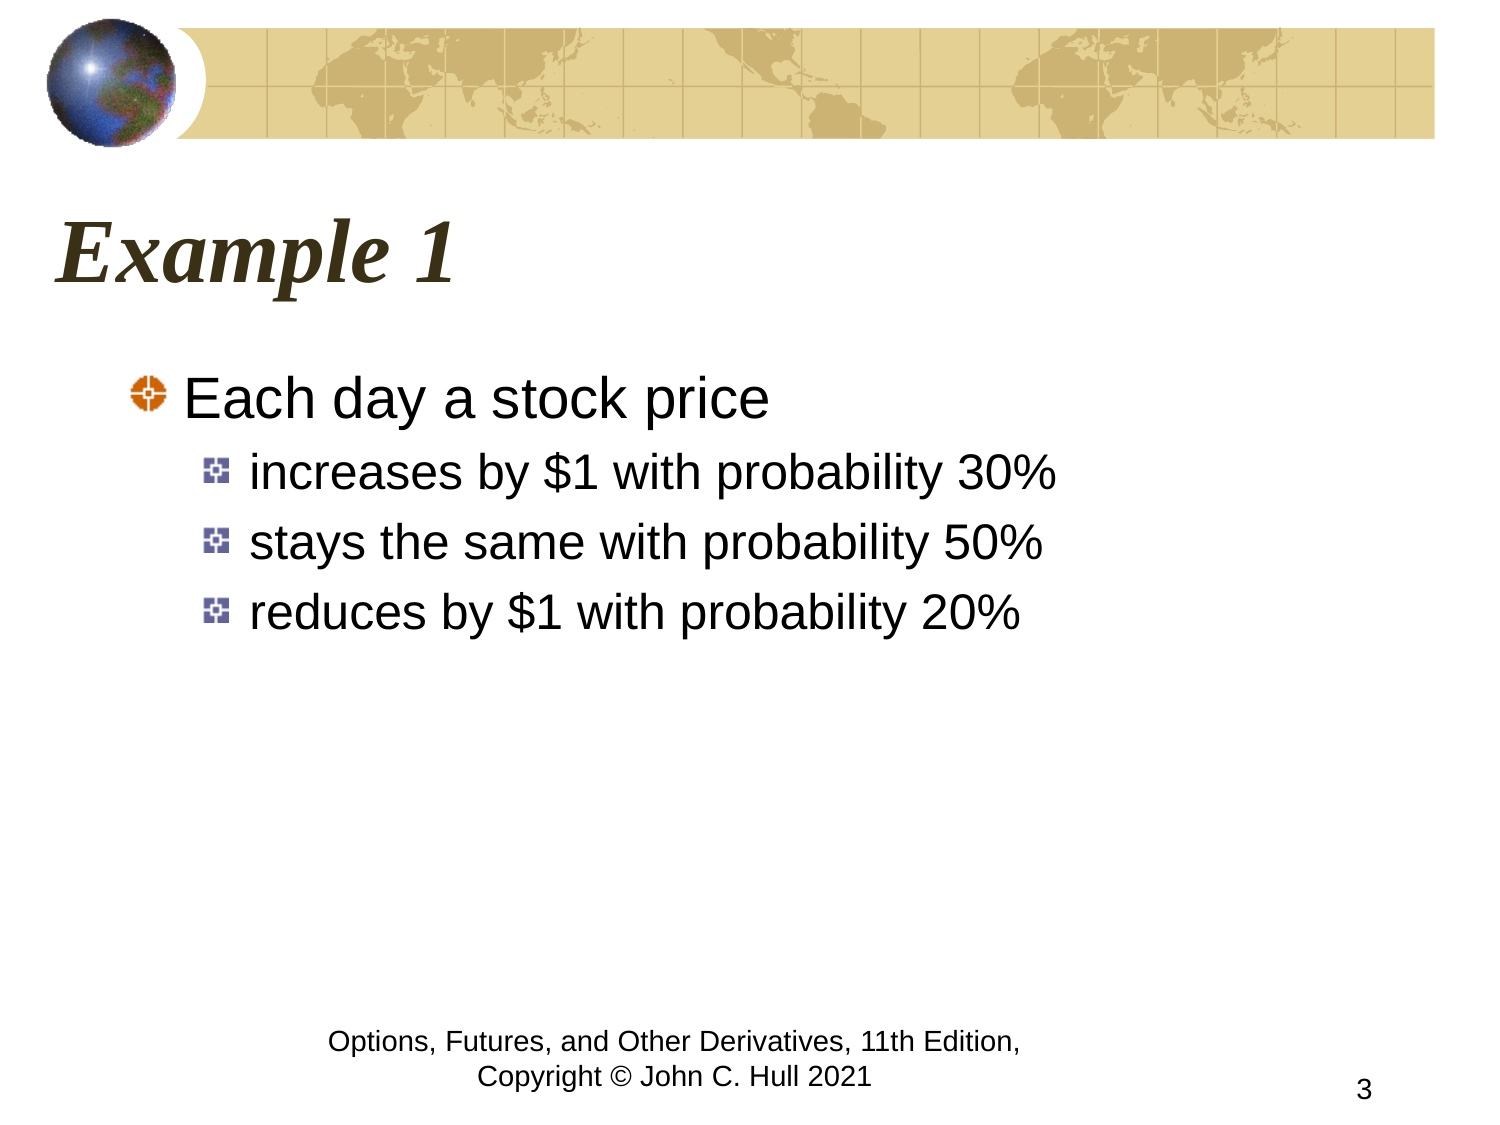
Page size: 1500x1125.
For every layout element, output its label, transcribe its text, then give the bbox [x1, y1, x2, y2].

picture [42, 14, 190, 151]
title Example 1 [40, 152, 1316, 341]
picture [202, 526, 229, 553]
picture [127, 374, 169, 416]
picture [202, 456, 229, 483]
footer Options, Futures, and Other Derivatives, 11th Edition, Copyright © John C. Hull 2021 [262, 1024, 1088, 1101]
slide_number 3 [1074, 1037, 1388, 1113]
list Each day a stock price increases by $1 with probability 30% stays the same with probability 50% reduces by $1 with probability 20% [112, 352, 1388, 1028]
picture [202, 596, 229, 623]
